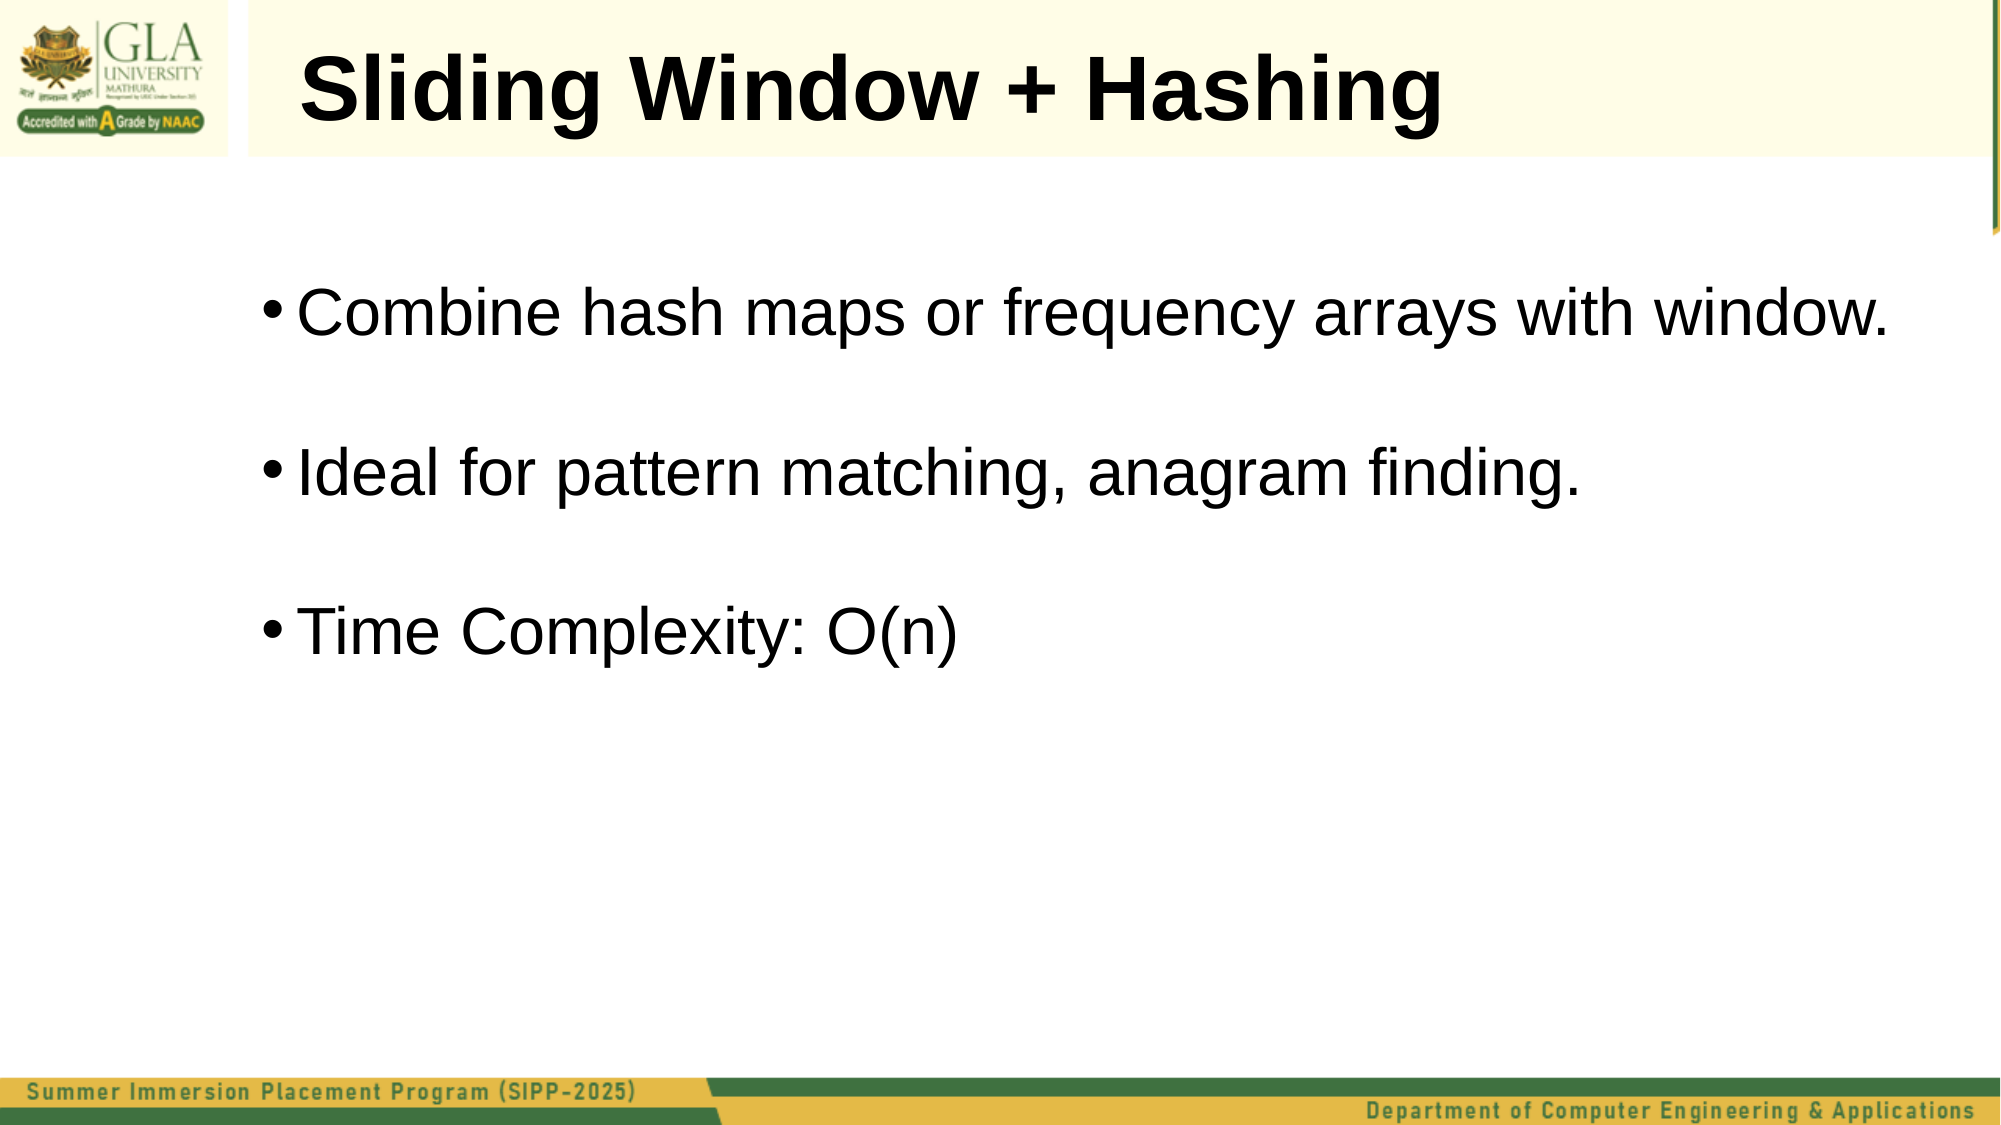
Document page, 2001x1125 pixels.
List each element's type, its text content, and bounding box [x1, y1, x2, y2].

text_box Combine hash maps or frequency arrays with window. Ideal for pattern matching, anagram finding. Time Complexity: O(n) [246, 261, 1959, 676]
picture [0, 0, 2001, 1125]
text_box Sliding Window + Hashing [284, 21, 1959, 147]
